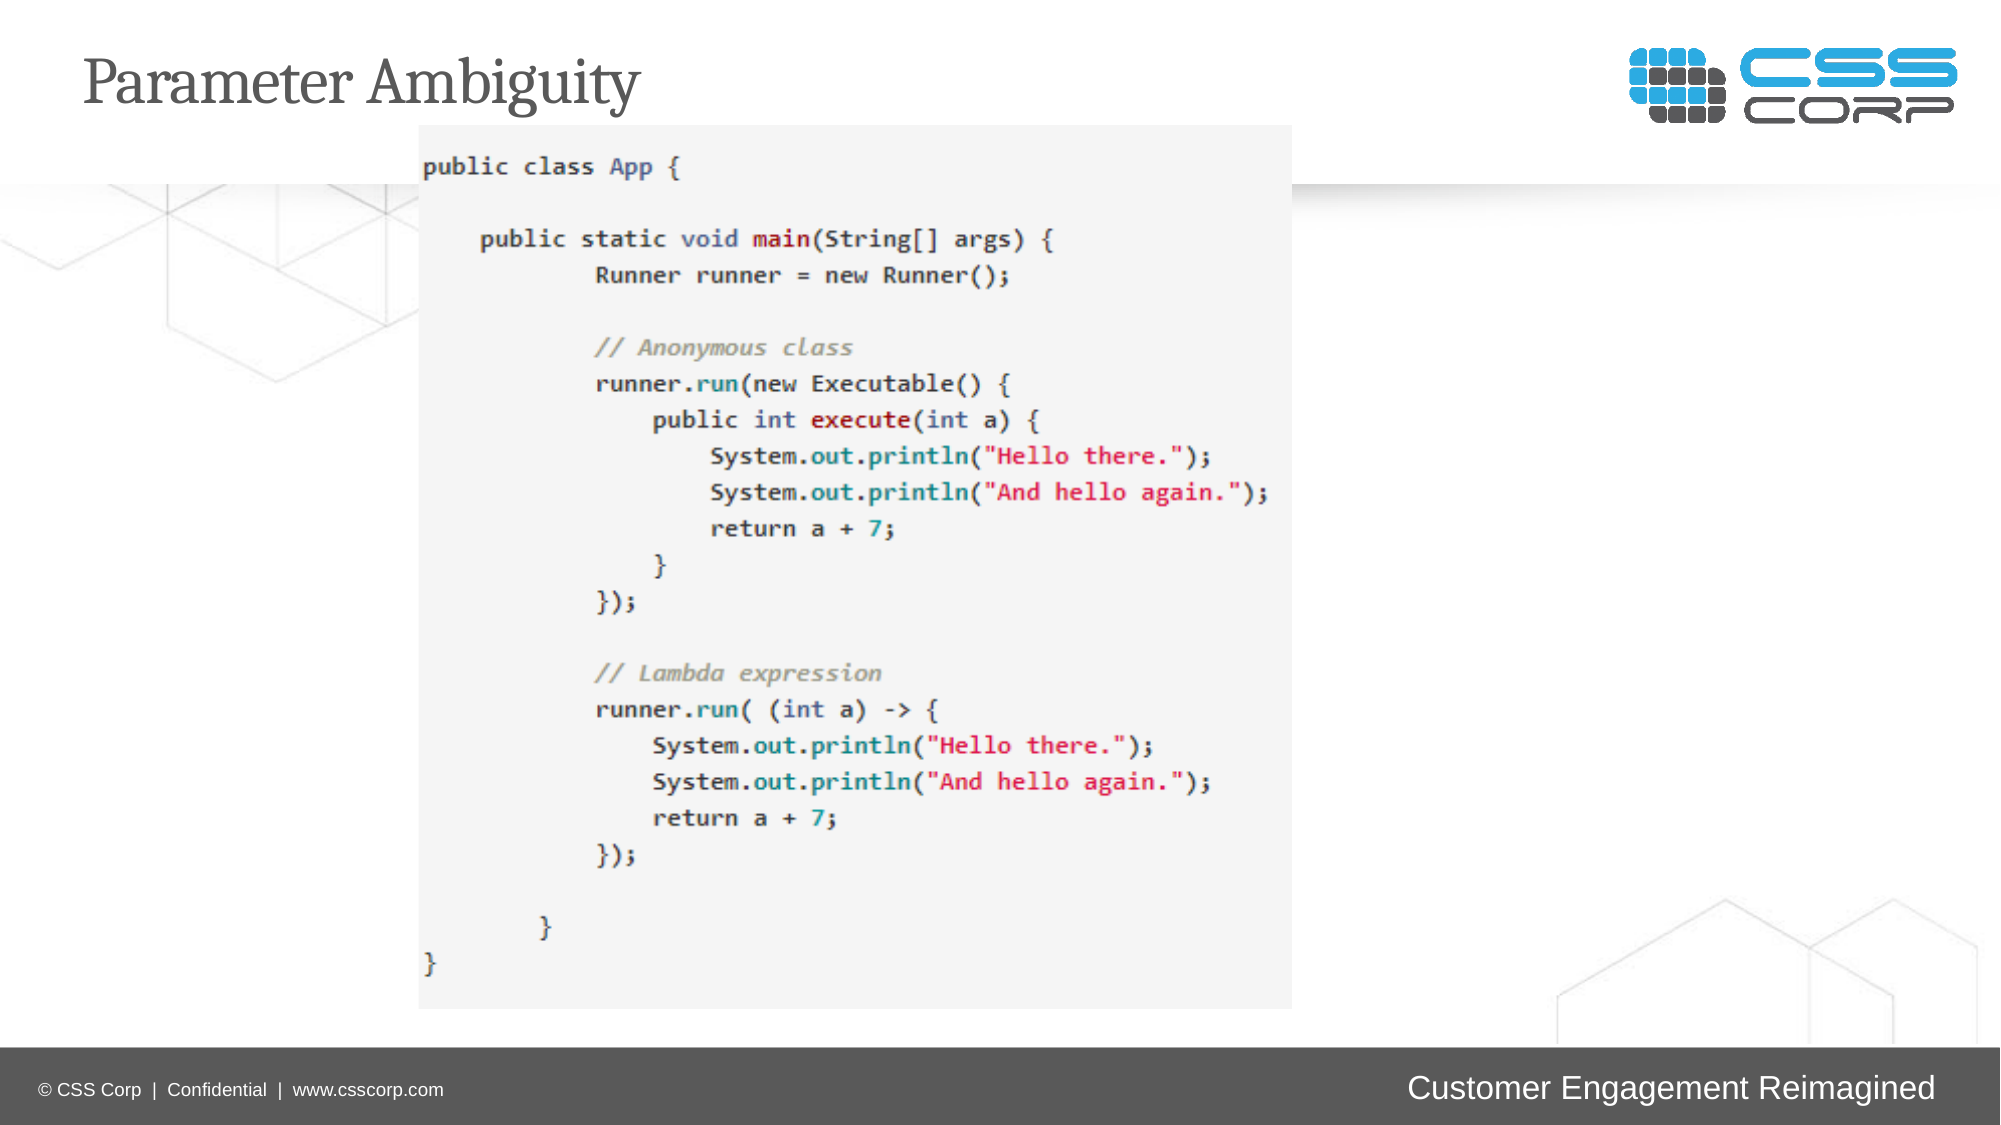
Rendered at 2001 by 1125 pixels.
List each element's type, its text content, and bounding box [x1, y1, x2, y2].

picture [1629, 48, 1958, 130]
picture [0, 125, 2001, 1044]
text_box Parameter Ambiguity [67, 29, 1458, 125]
